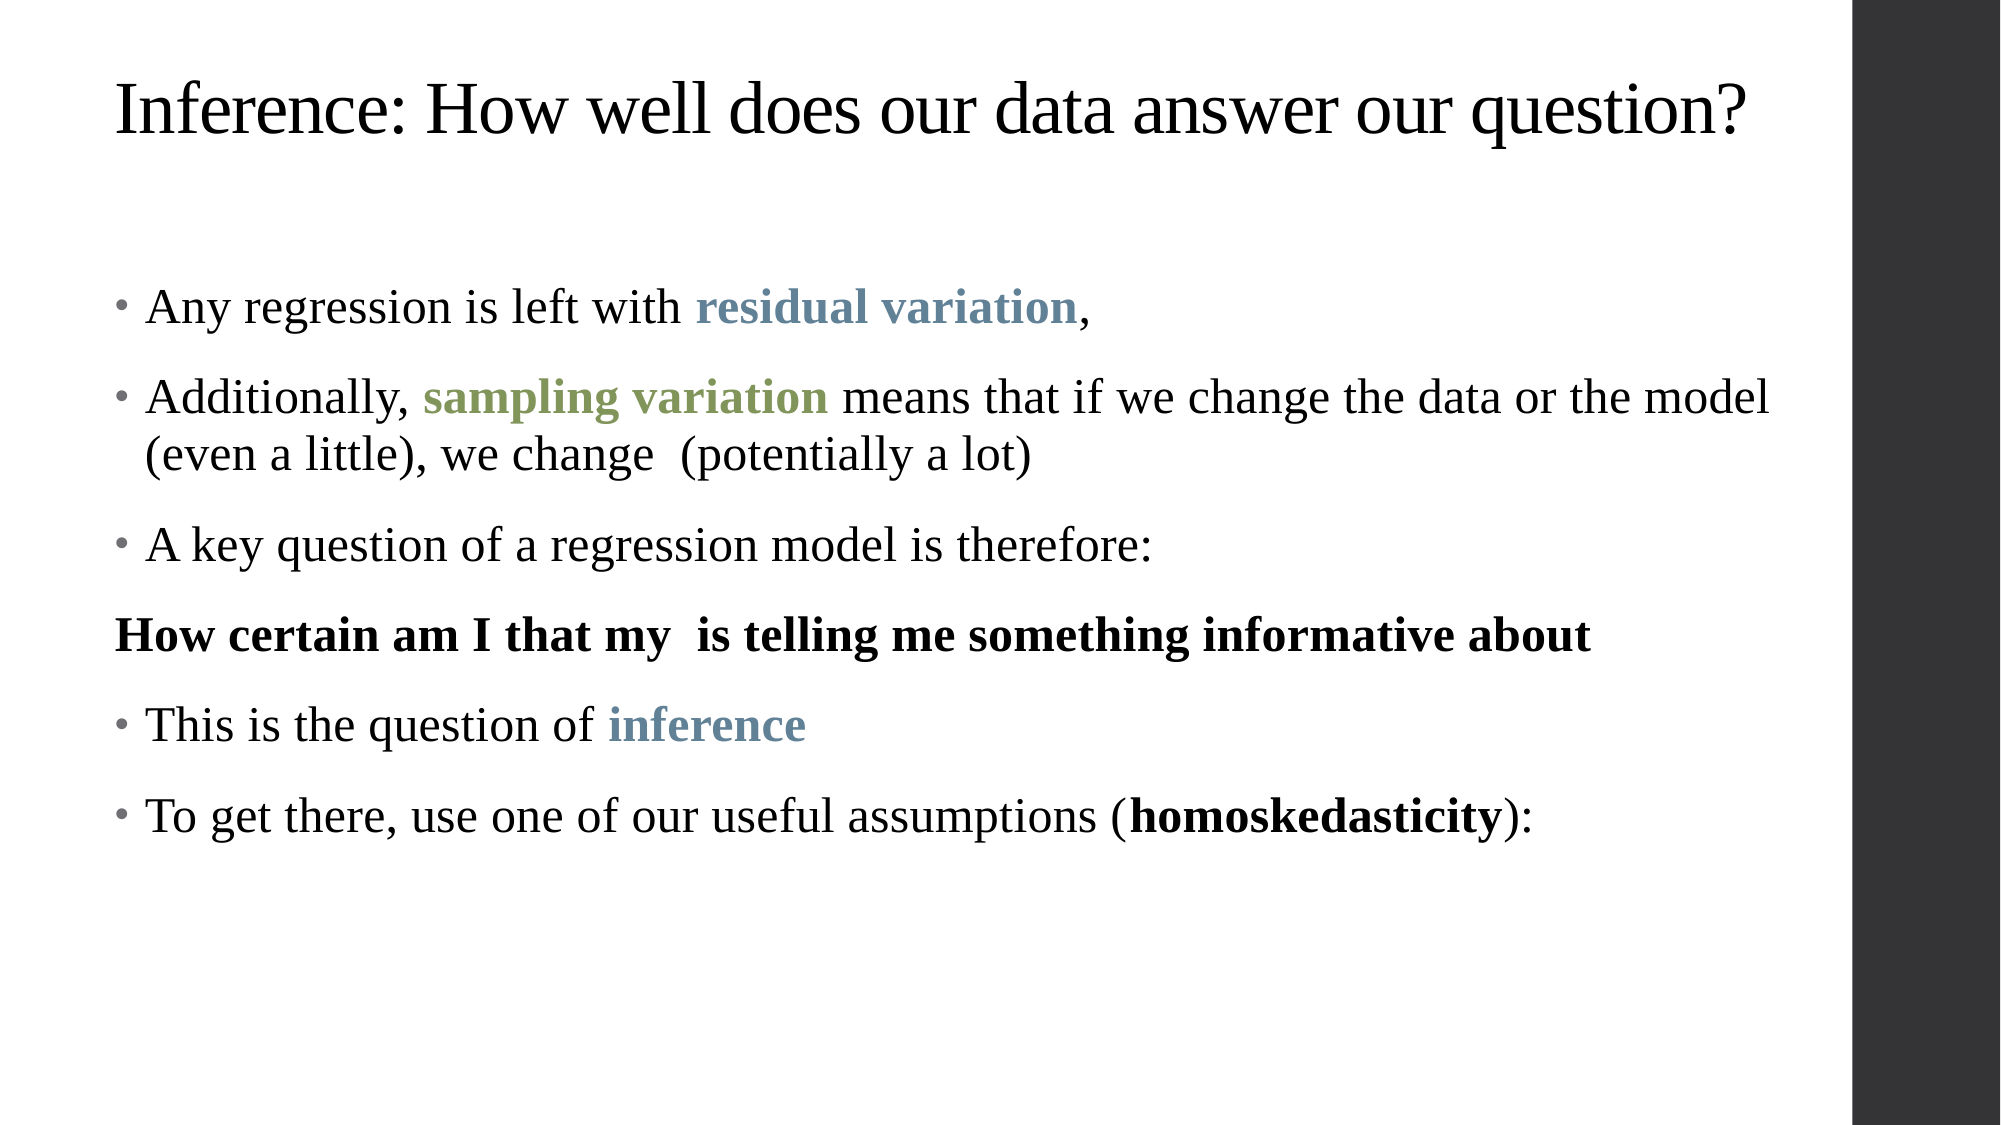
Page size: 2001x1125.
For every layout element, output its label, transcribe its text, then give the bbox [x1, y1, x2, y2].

title Inference: How well does our data answer our question? [99, 55, 1813, 158]
